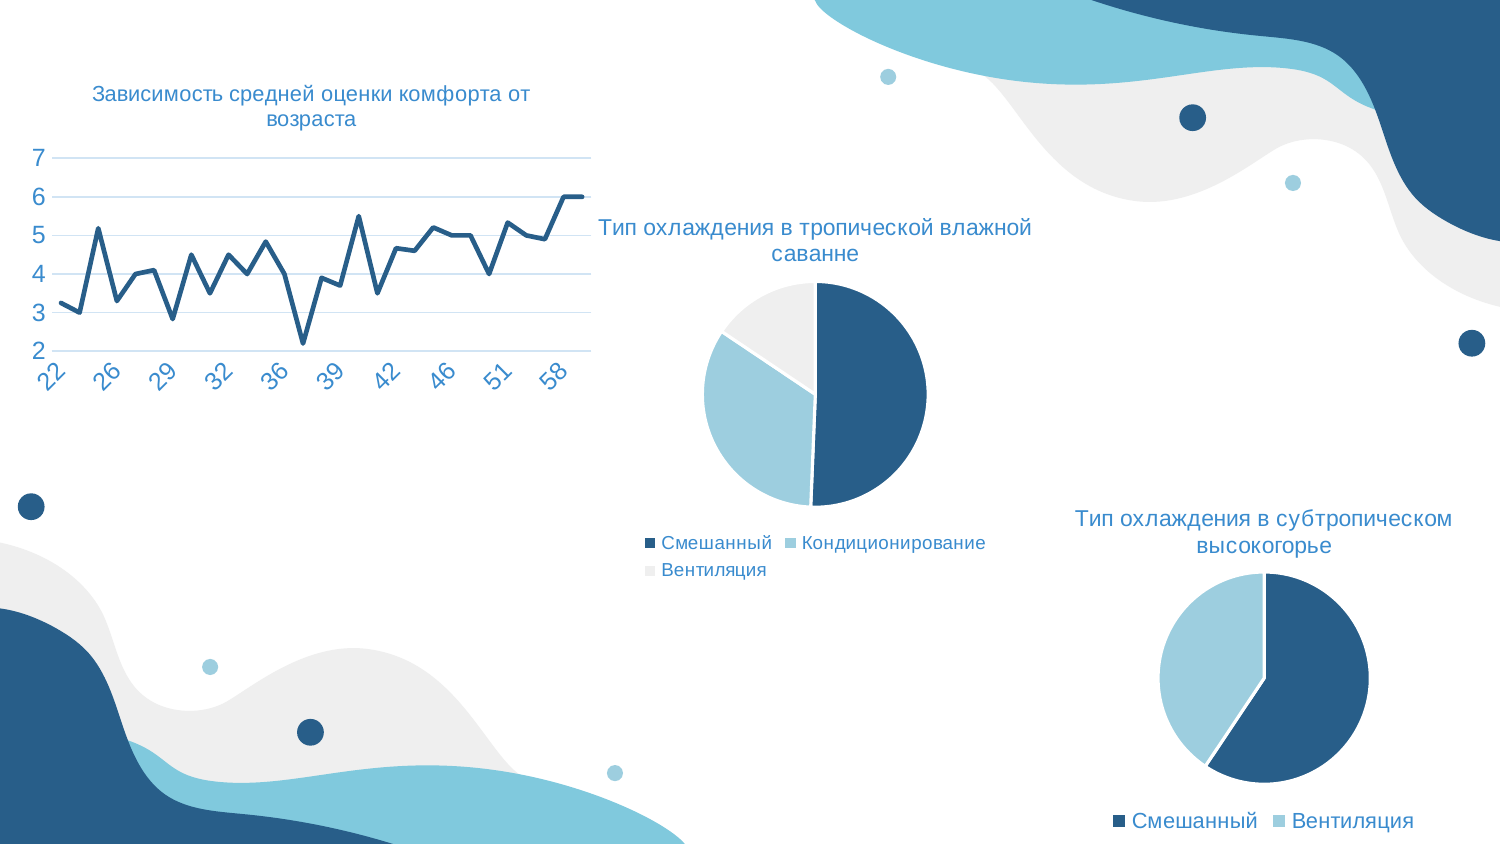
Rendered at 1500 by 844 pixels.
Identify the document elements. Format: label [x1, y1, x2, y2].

chart [19, 59, 1500, 840]
